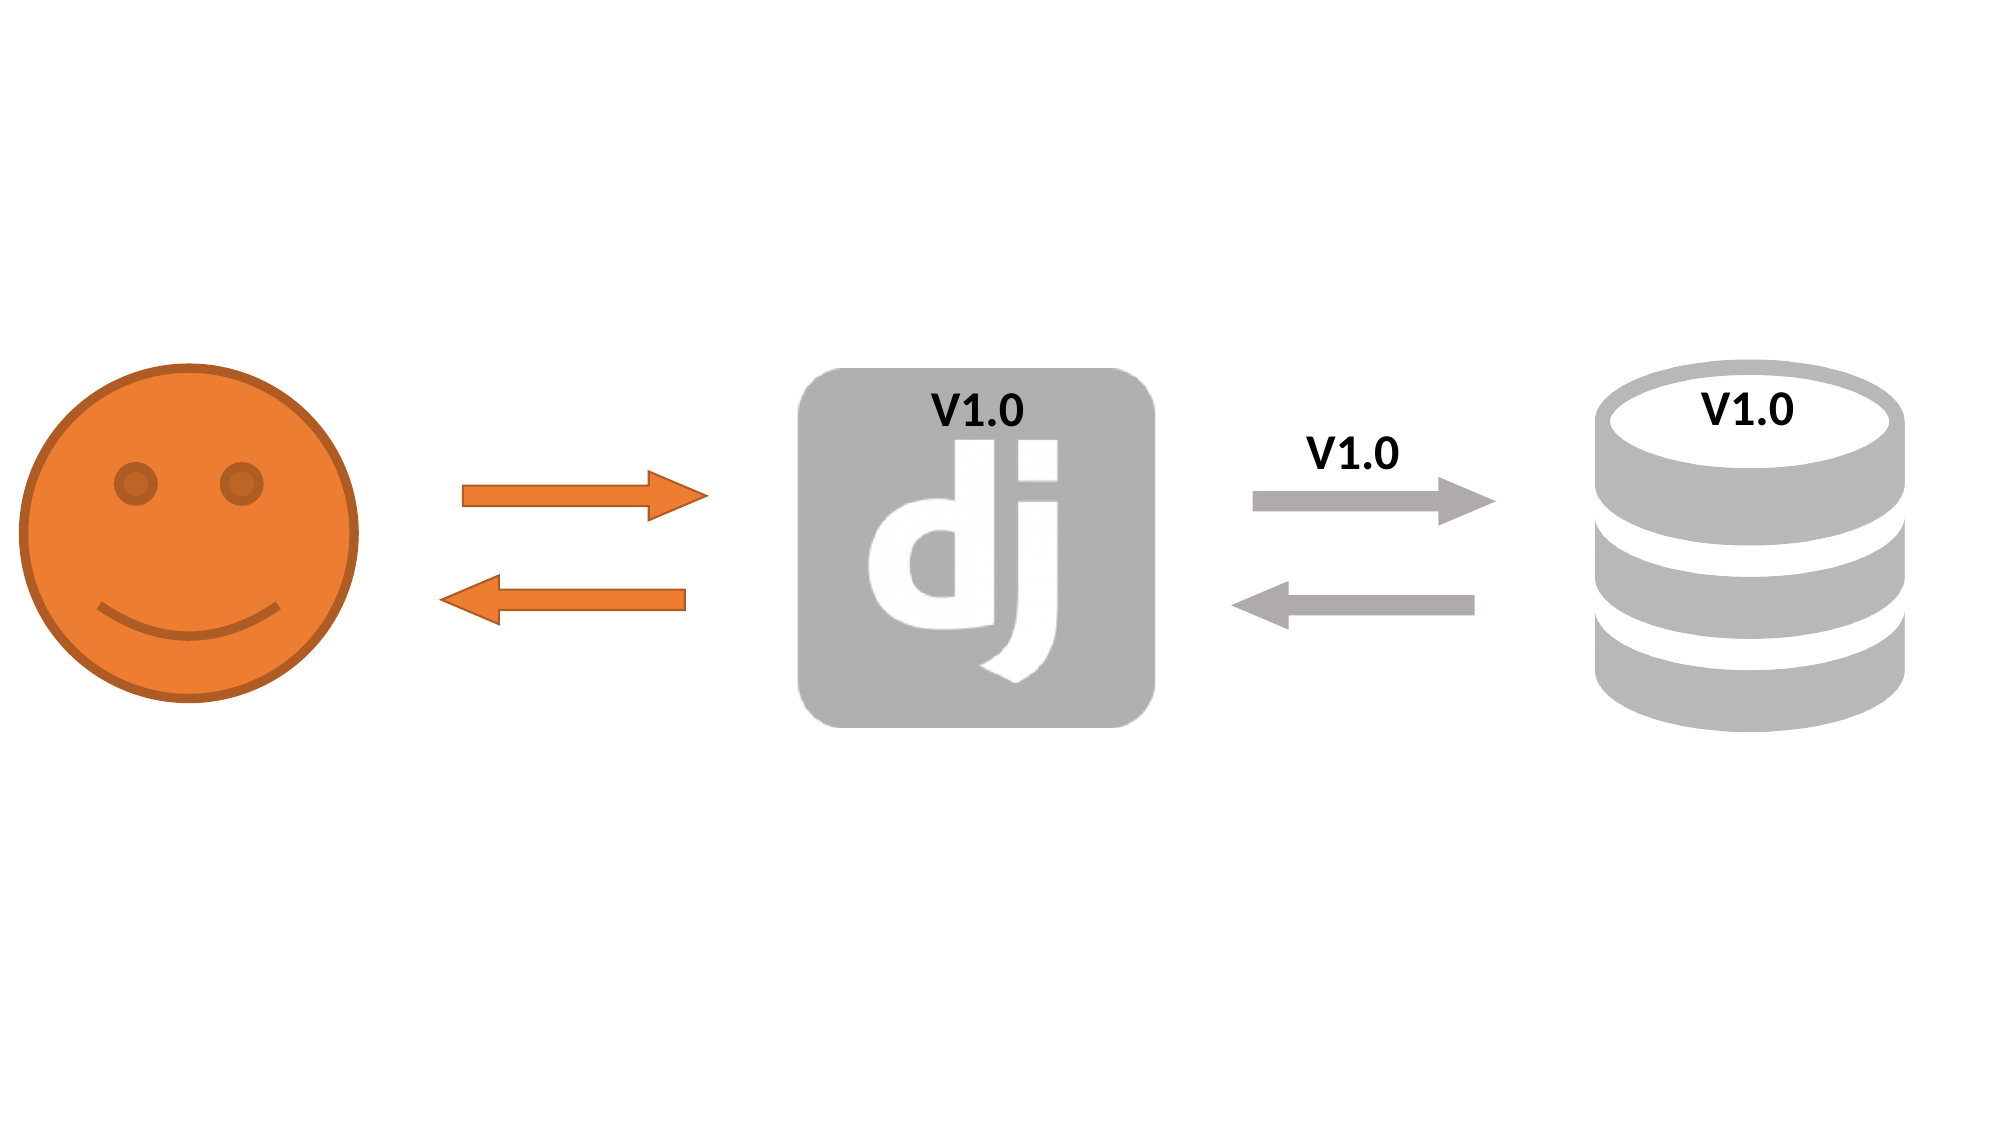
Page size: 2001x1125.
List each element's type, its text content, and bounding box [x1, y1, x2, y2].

text_box V1.0 [1260, 412, 1446, 476]
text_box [1231, 476, 1496, 630]
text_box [441, 471, 707, 625]
picture [796, 368, 1156, 728]
picture [1527, 336, 1968, 770]
text_box [22, 367, 356, 700]
